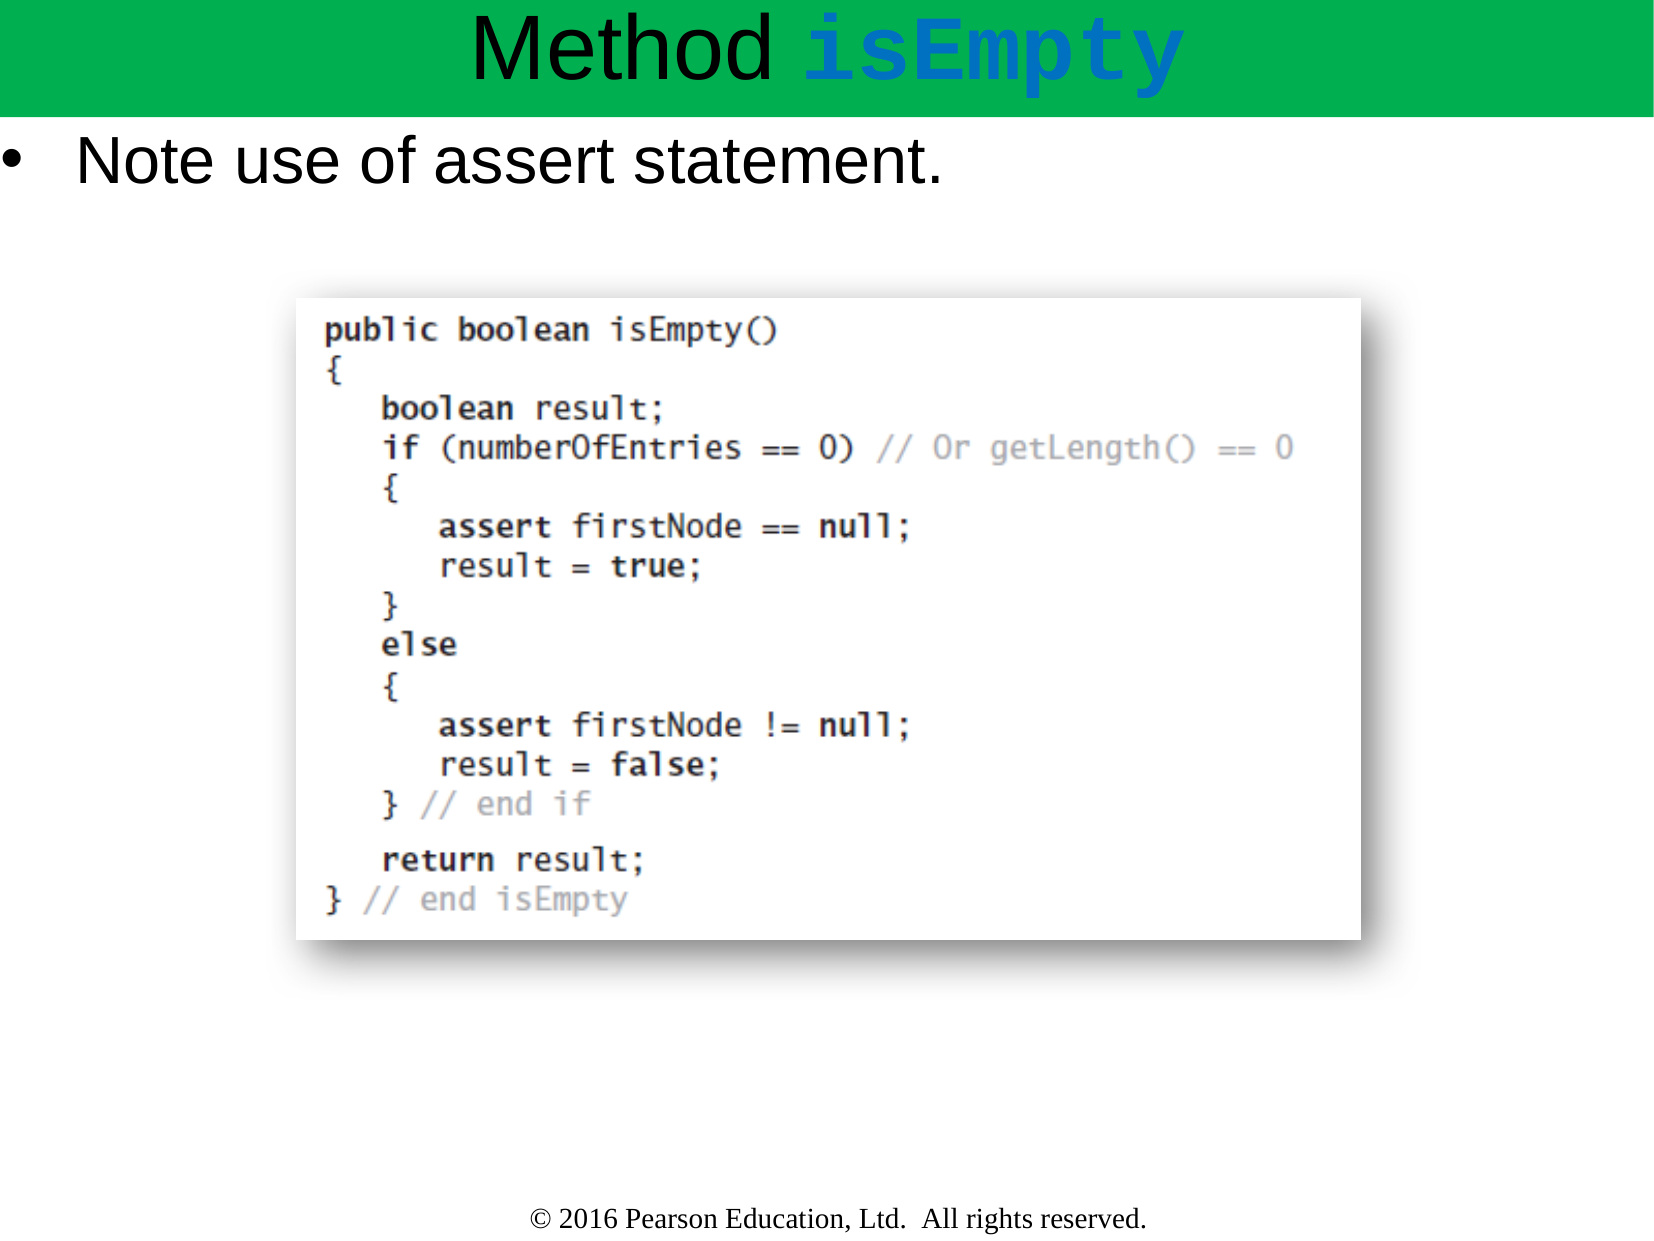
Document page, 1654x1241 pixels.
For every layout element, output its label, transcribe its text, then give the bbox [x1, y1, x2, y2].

title Method isEmpty [0, 0, 1654, 117]
picture [295, 298, 1361, 940]
footer © 2016 Pearson Education, Ltd. All rights reserved. [460, 1201, 1217, 1241]
list Note use of assert statement. [0, 117, 1654, 1195]
